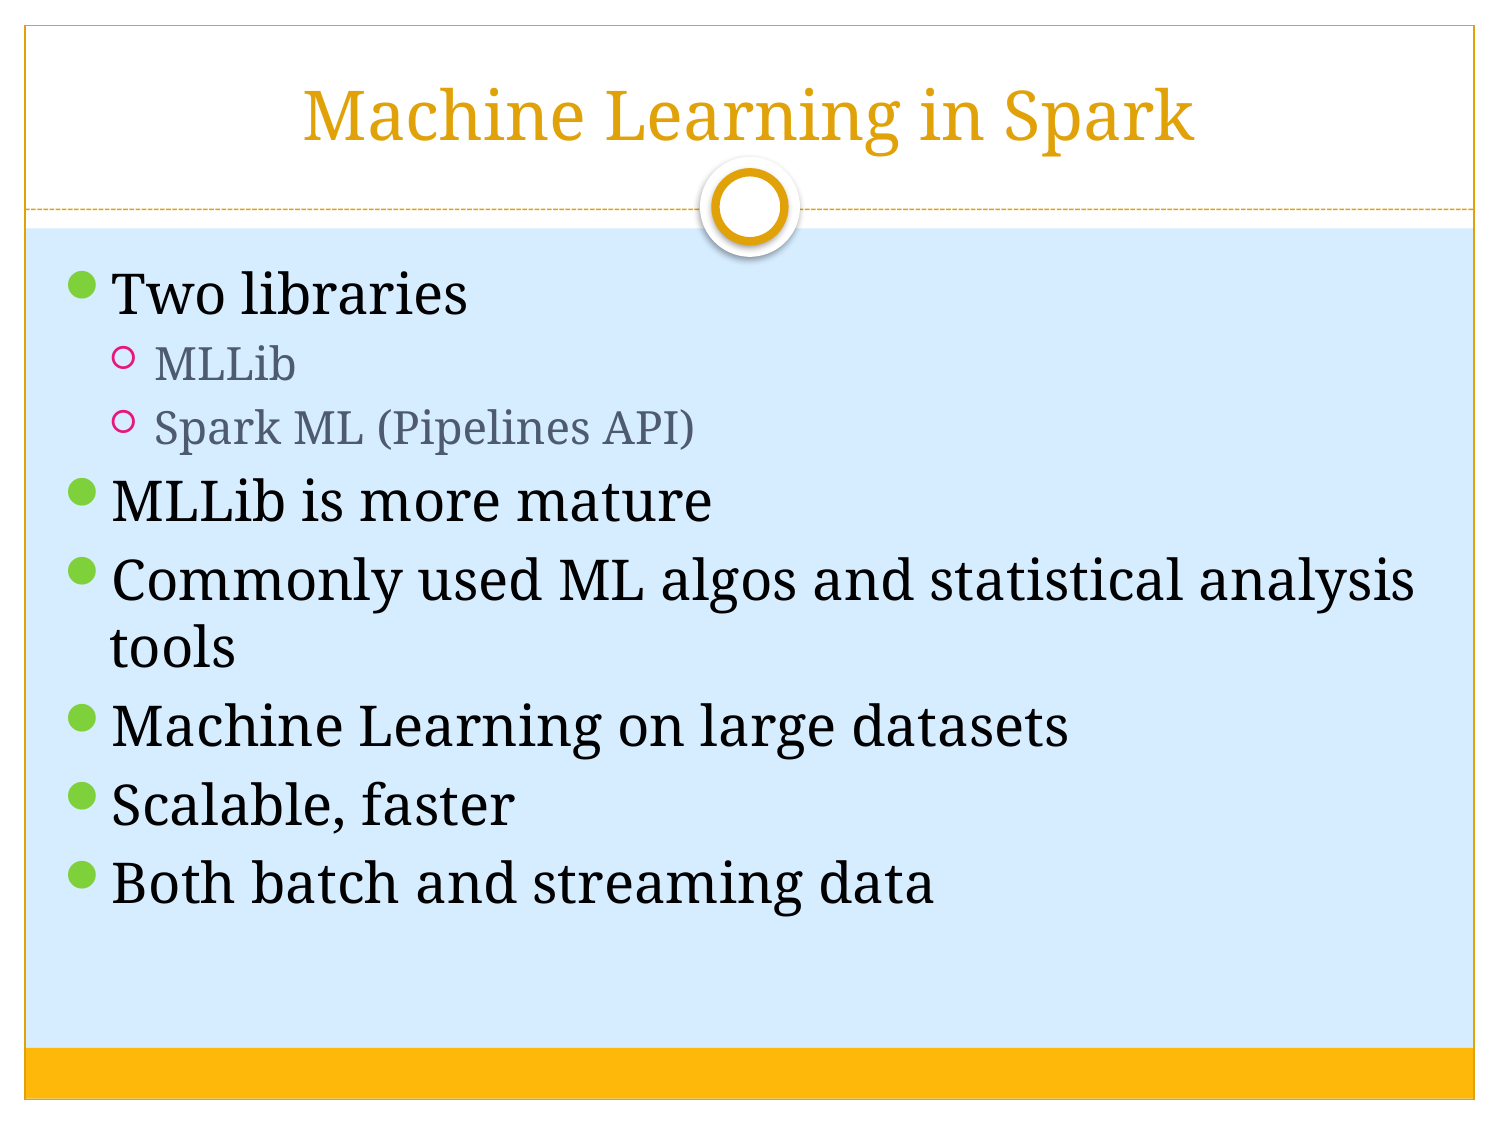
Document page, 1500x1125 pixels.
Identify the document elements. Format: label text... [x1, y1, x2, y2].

title Machine Learning in Spark [49, 37, 1450, 162]
list Two libraries MLLib Spark ML (Pipelines API) MLLib is more mature Commonly used ML algos and statistical analysis tools Machine Learning on large datasets Scalable, faster Both batch and streaming data [49, 250, 1445, 1001]
